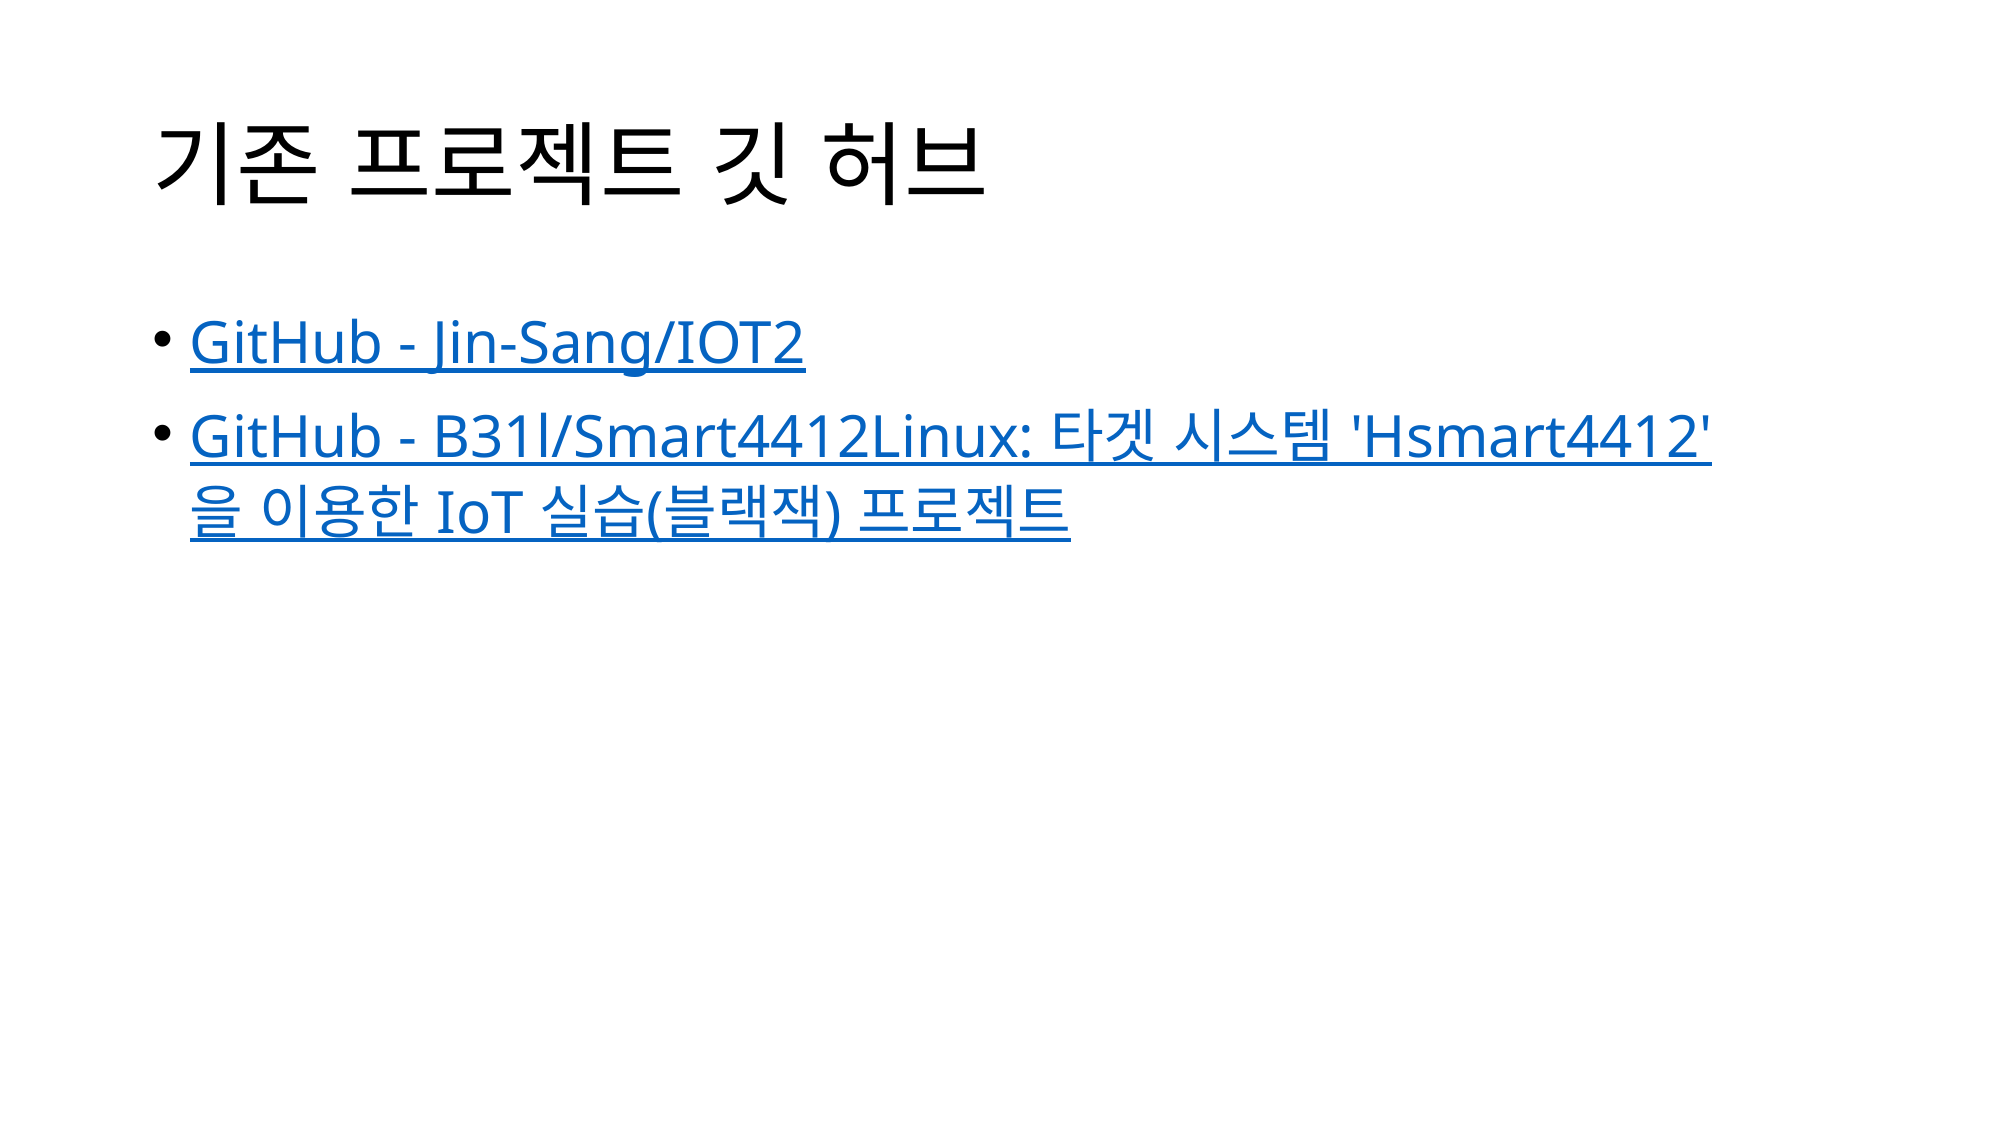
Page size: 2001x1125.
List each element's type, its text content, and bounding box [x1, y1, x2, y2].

title 기존 프로젝트 깃 허브 [137, 59, 1863, 278]
list GitHub - Jin-Sang/IOT2 GitHub - B31l/Smart4412Linux: 타겟 시스템 'Hsmart4412'을 이용한 IoT 실습(블랙잭) 프로젝트 [137, 299, 1863, 1014]
